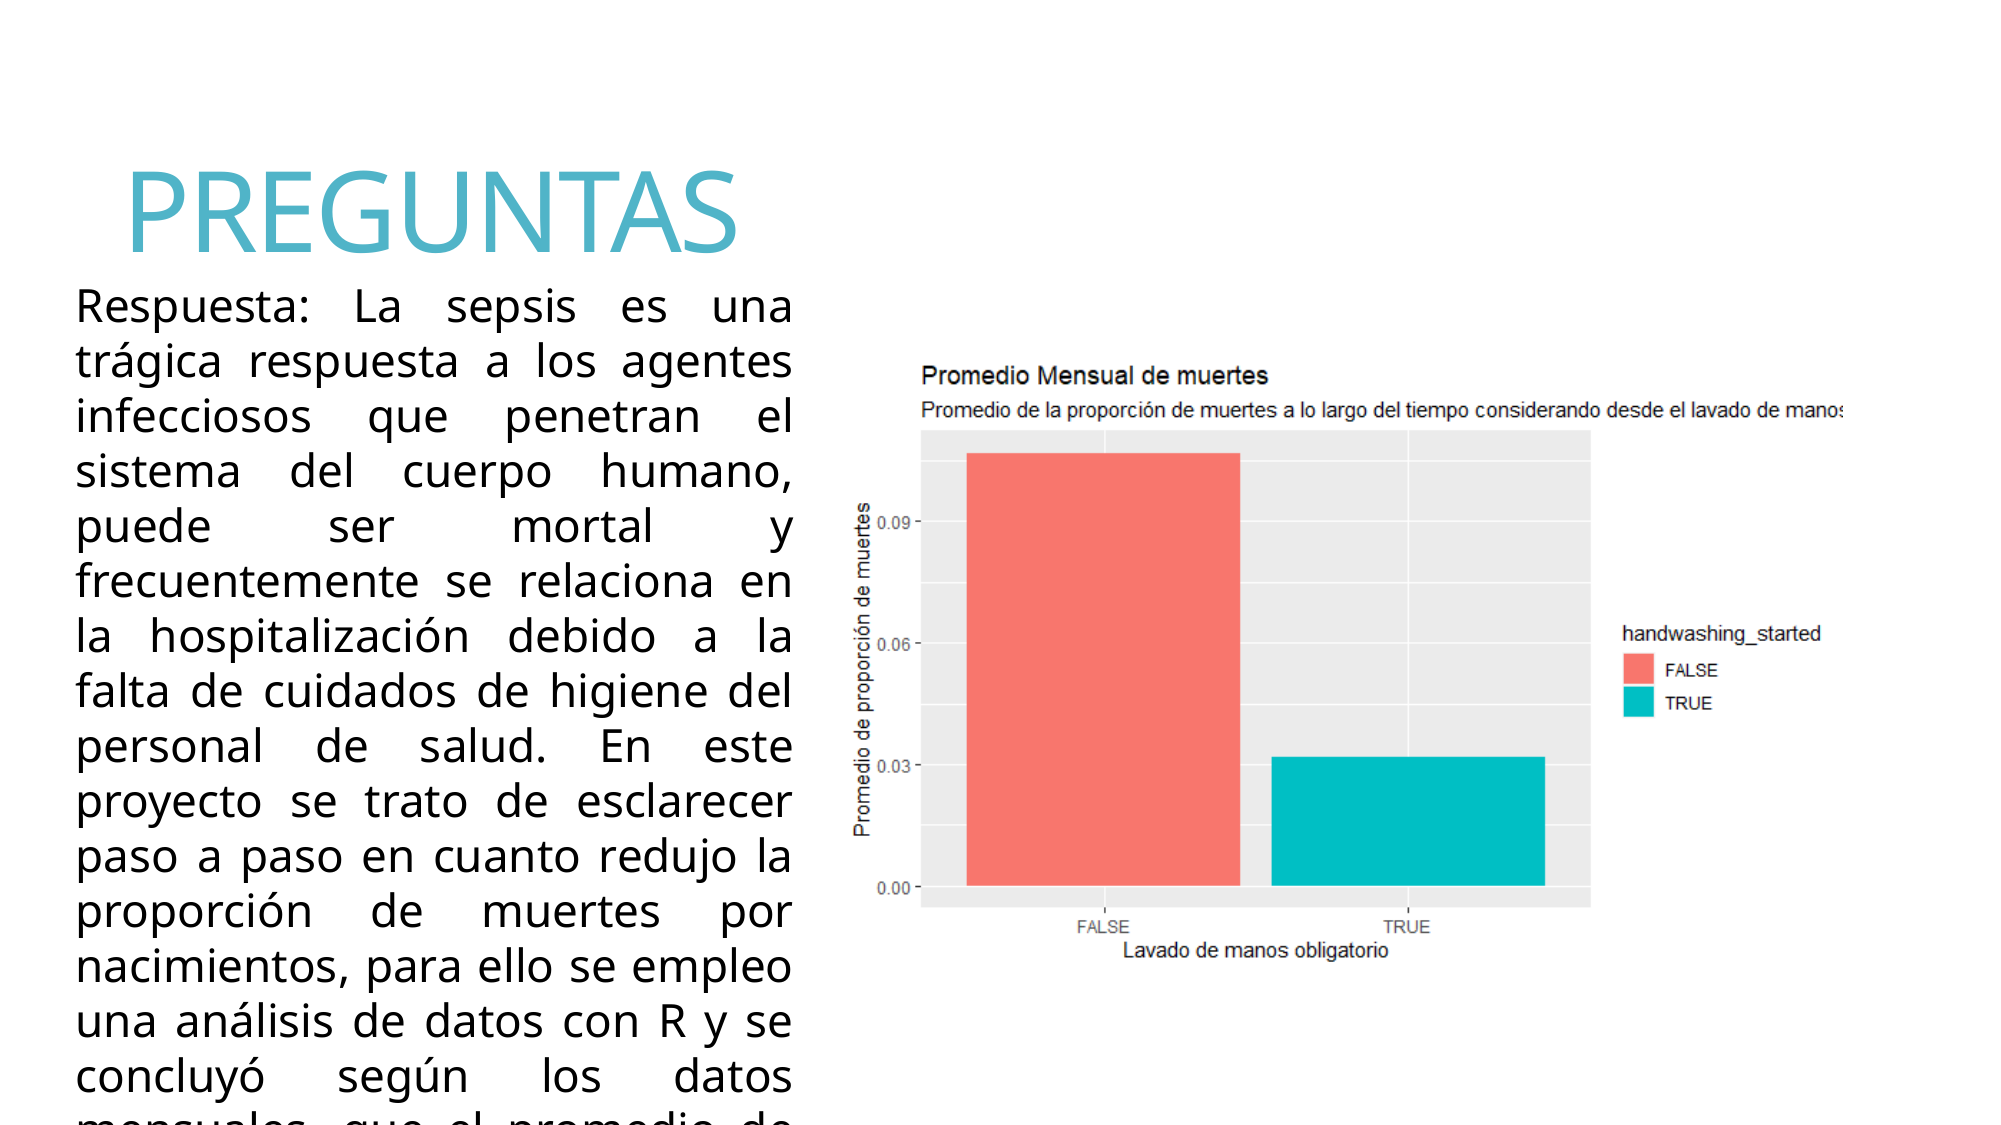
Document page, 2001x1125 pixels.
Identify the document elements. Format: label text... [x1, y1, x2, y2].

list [840, 353, 1843, 973]
text_box Respuesta: La sepsis es una trágica respuesta a los agentes infecciosos que penetran el sistema del cuerpo humano, puede ser mortal y frecuentemente se relaciona en la hospitalización debido a la falta de cuidados de higiene del personal de salud. En este proyecto se trato de esclarecer paso a paso en cuanto redujo la proporción de muertes por nacimientos, para ello se empleo una análisis de datos con R y se concluyó según los datos mensuales, que el promedio de proporción de muertes a causa de la sepsis se redujo en un 0.07 despues que se impuso el lavado de manos obligatorio. [60, 269, 809, 1125]
title PREGUNTAS [107, 81, 1875, 354]
